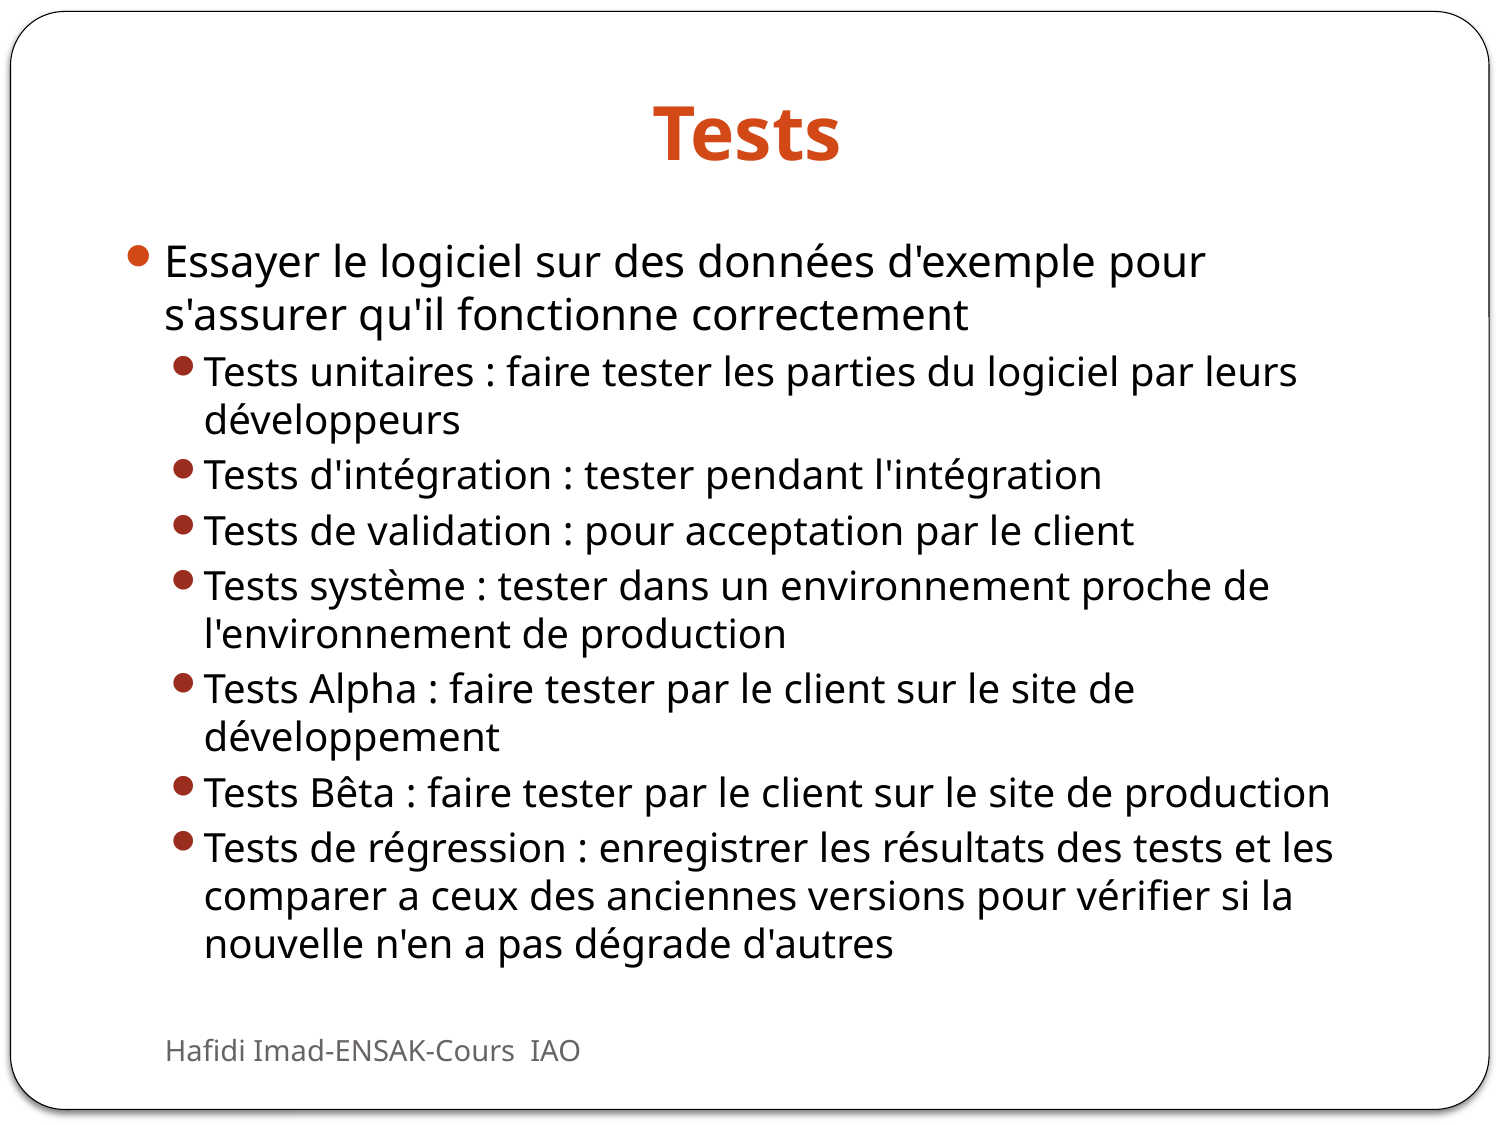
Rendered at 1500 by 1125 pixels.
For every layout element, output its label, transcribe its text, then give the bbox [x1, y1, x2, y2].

title Tests [0, 3, 1498, 191]
footer Hafidi Imad-ENSAK-Cours IAO [150, 1012, 800, 1088]
list Essayer le logiciel sur des données d'exemple pour s'assurer qu'il fonctionne correctement Tests unitaires : faire tester les parties du logiciel par leurs développeurs Tests d'intégration : tester pendant l'intégration Tests de validation : pour acceptation par le client Tests système : tester dans un environnement proche de l'environnement de production Tests Alpha : faire tester par le client sur le site de développement Tests Bêta : faire tester par le client sur le site de production Tests de régression : enregistrer les résultats des tests et les comparer a ceux des anciennes versions pour vérifier si la nouvelle n'en a pas dégrade d'autres [109, 226, 1385, 977]
